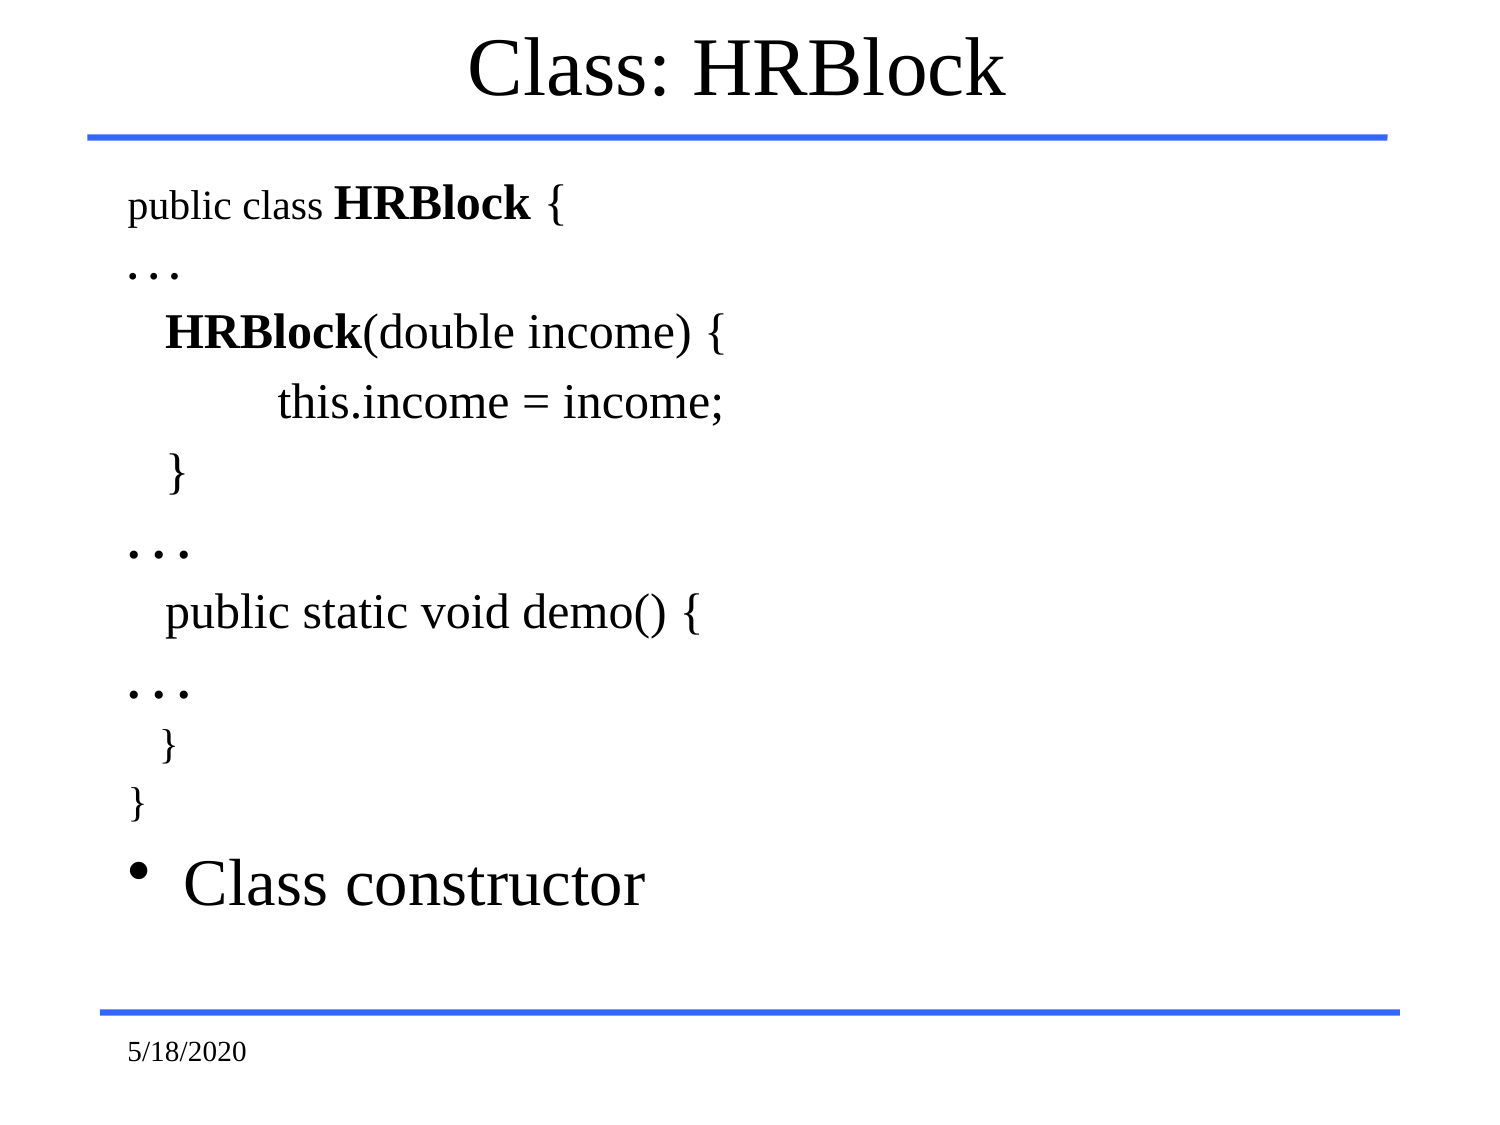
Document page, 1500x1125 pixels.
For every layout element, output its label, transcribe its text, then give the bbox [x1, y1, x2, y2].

title Class: HRBlock [87, 0, 1388, 125]
list public class HRBlock { . . . HRBlock(double income) { this.income = income; } . . . public static void demo() { . . . } } Class constructor [112, 162, 1388, 1000]
text_box 5/18/2020 [112, 1024, 425, 1100]
